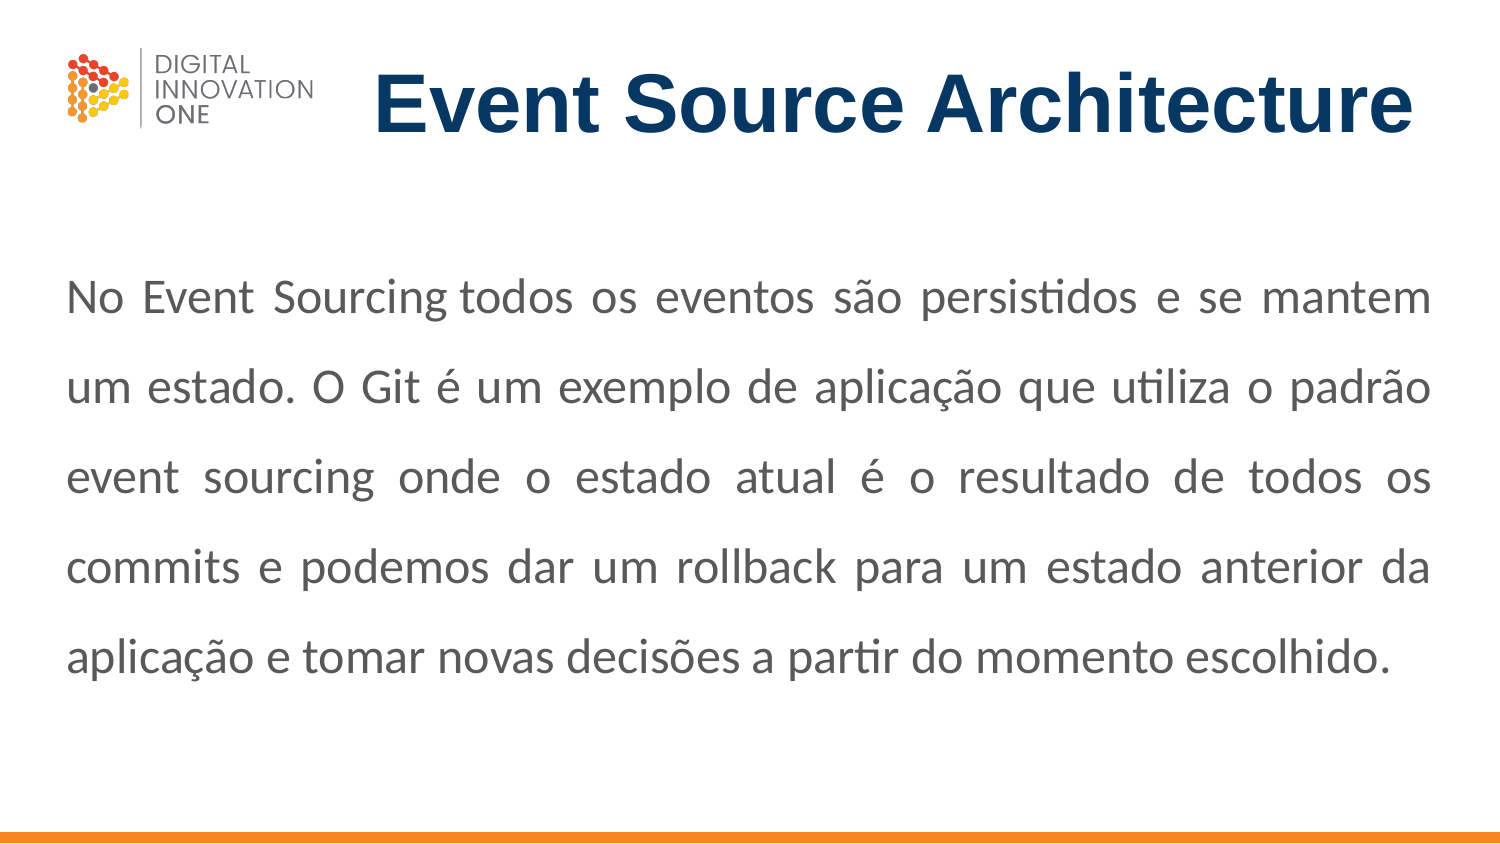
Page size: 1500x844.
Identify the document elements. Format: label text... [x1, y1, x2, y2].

subtitle Event Source Architecture [323, 50, 1448, 148]
text_box [0, 832, 1500, 843]
picture [50, 39, 331, 138]
subtitle No Event Sourcing todos os eventos são persistidos e se mantem um estado. O Git é um exemplo de aplicação que utiliza o padrão event sourcing onde o estado atual é o resultado de todos os commits e podemos dar um rollback para um estado anterior da aplicação e tomar novas decisões a partir do momento escolhido. [51, 218, 1448, 771]
